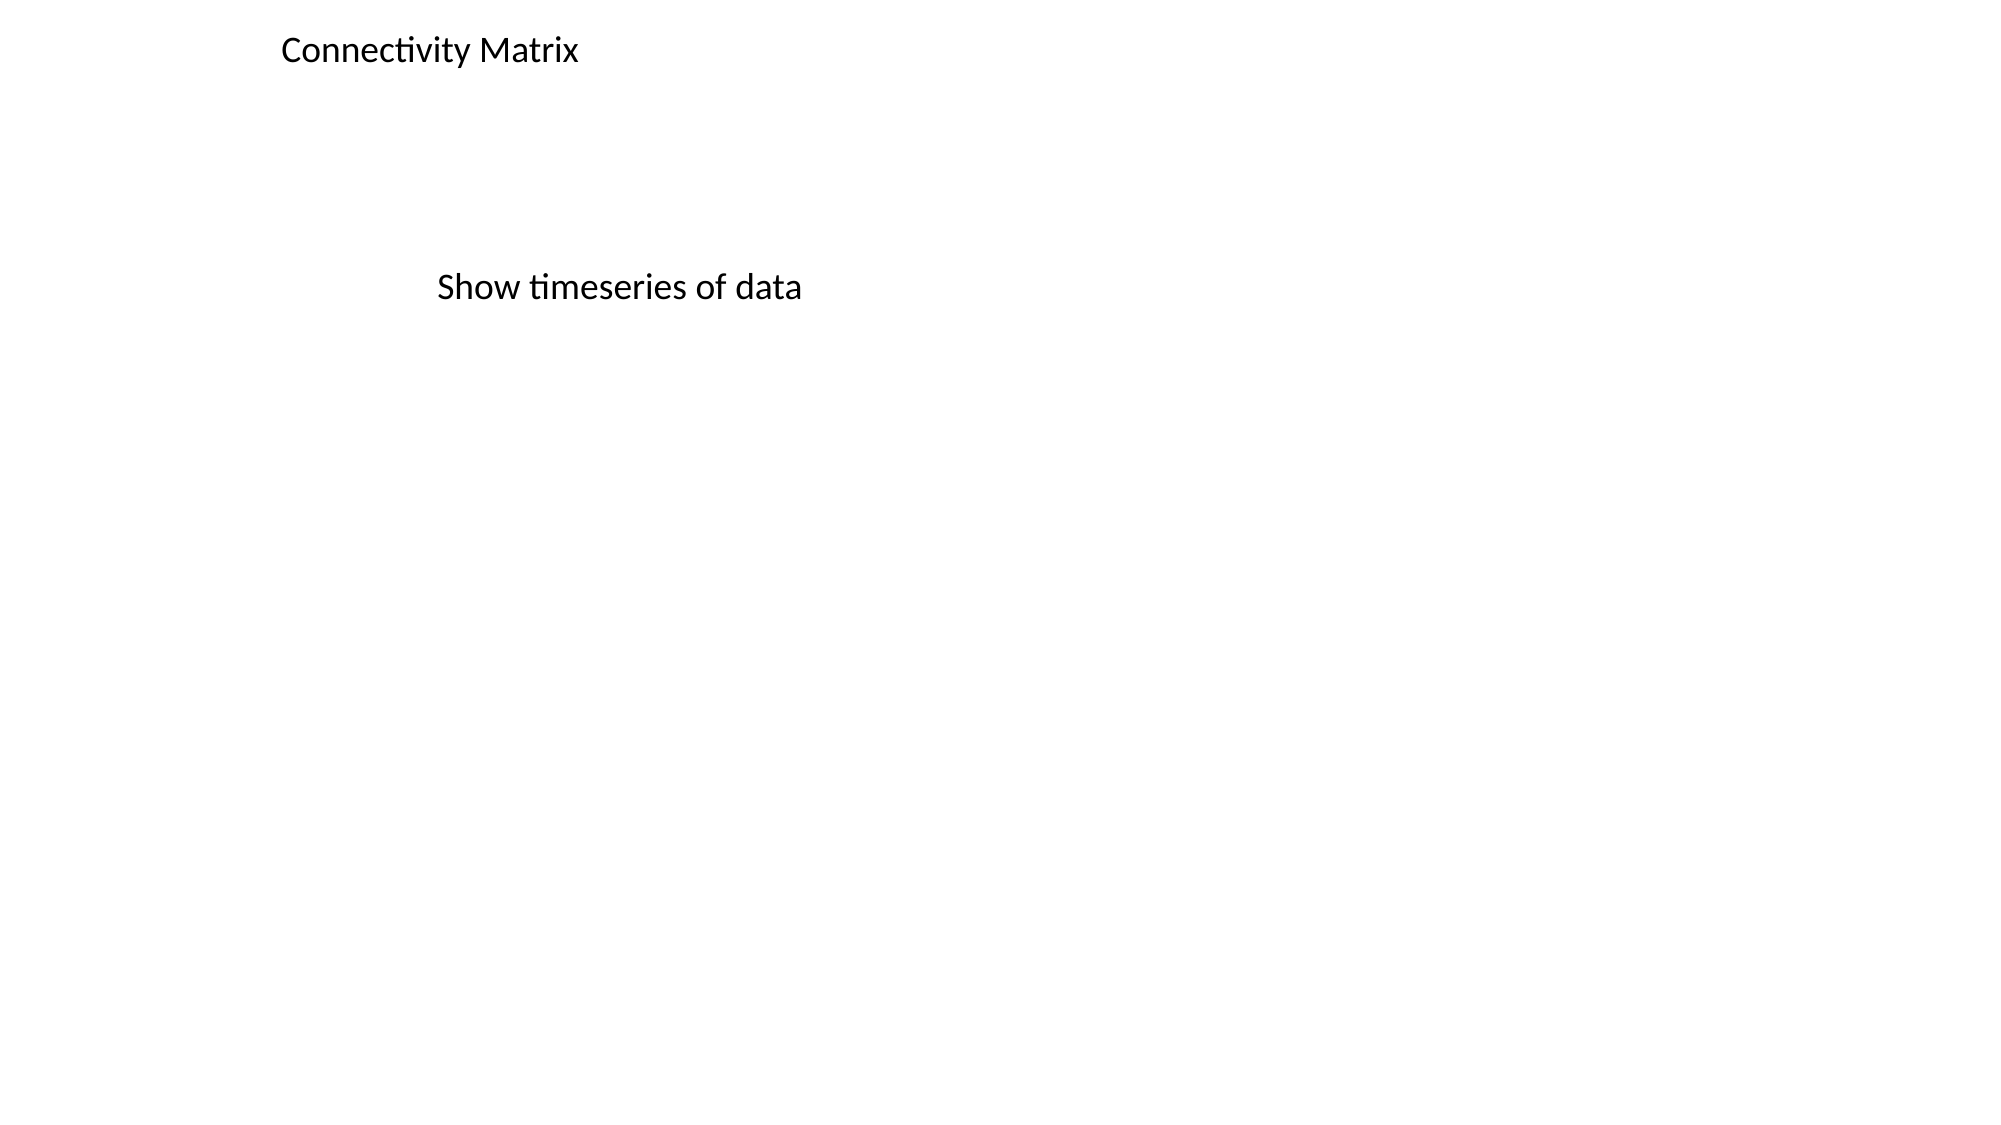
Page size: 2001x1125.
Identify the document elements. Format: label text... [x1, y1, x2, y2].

text_box Show timeseries of data [422, 254, 819, 315]
text_box Connectivity Matrix [266, 17, 595, 78]
